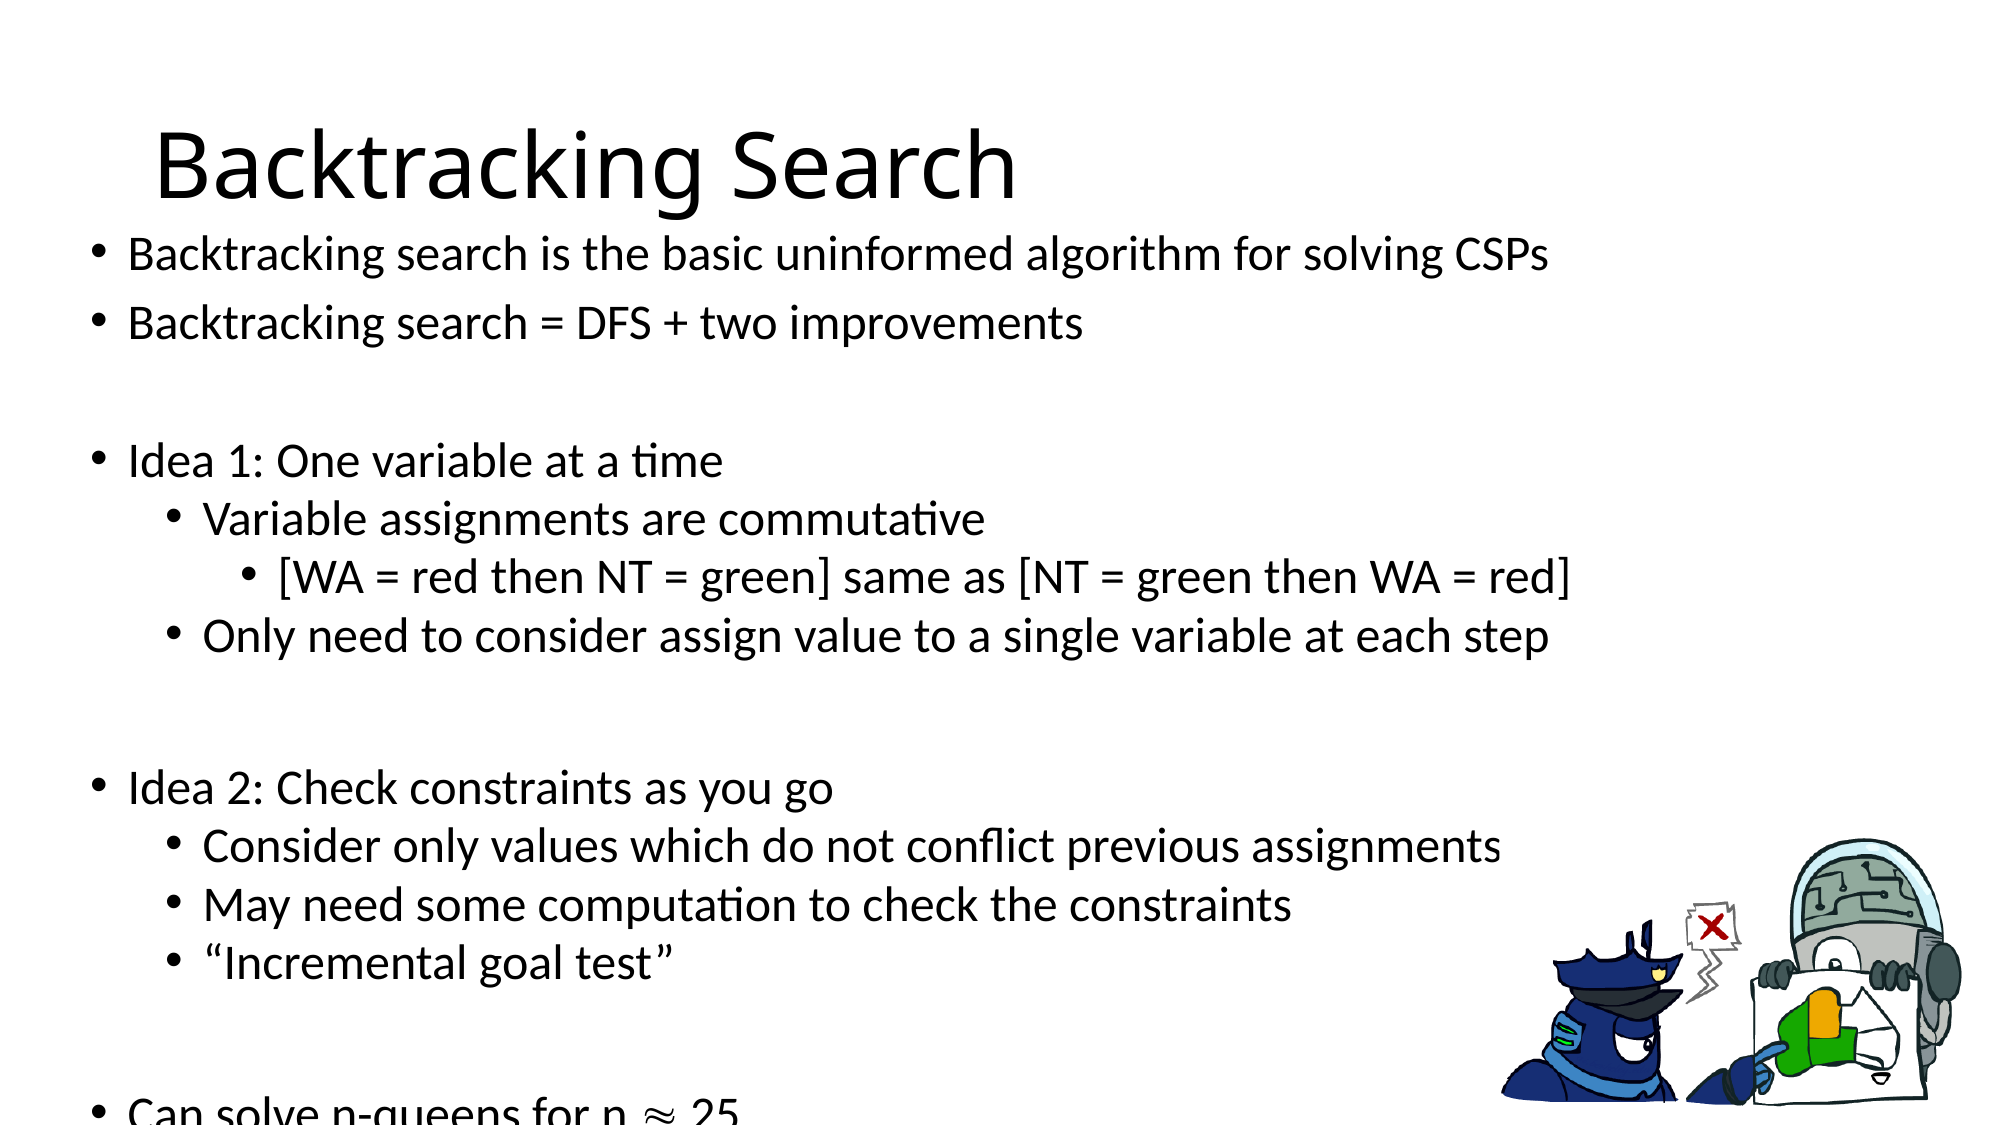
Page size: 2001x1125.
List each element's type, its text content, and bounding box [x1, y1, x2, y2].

picture [1499, 838, 1963, 1112]
title Backtracking Search [137, 59, 1863, 278]
list Backtracking search is the basic uninformed algorithm for solving CSPs Backtracking search = DFS + two improvements Idea 1: One variable at a time Variable assignments are commutative [WA = red then NT = green] same as [NT = green then WA = red] Only need to consider assign value to a single variable at each step Idea 2: Check constraints as you go Consider only values which do not conflict previous assignments May need some computation to check the constraints “Incremental goal test” Can solve n-queens for n  25 [75, 224, 1688, 1038]
